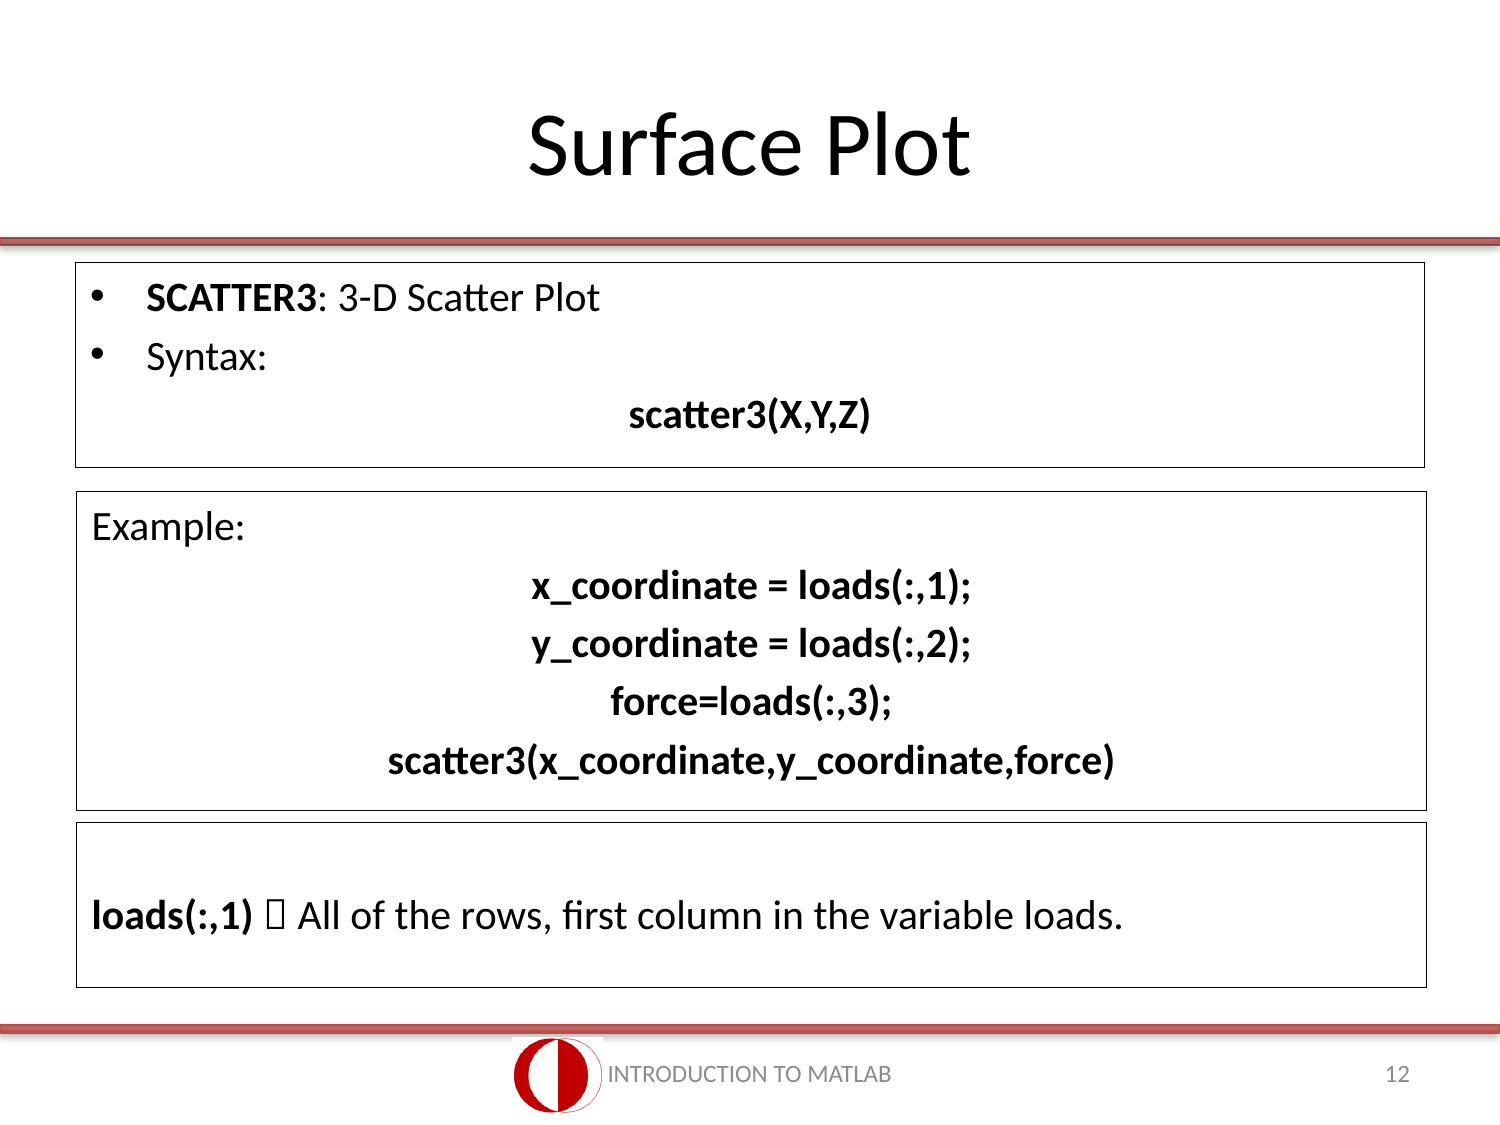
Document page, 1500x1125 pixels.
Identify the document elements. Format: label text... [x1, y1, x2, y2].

title Surface Plot [75, 45, 1425, 233]
slide_number 12 [1074, 1042, 1425, 1103]
text_box loads(:,1)  All of the rows, first column in the variable loads. [76, 822, 1427, 988]
footer INTRODUCTION TO MATLAB [512, 1042, 988, 1103]
picture [512, 1103, 603, 1113]
picture [512, 1037, 603, 1042]
list SCATTER3: 3-D Scatter Plot Syntax: scatter3(X,Y,Z) [75, 262, 1425, 468]
text_box Example: x_coordinate = loads(:,1); y_coordinate = loads(:,2); force=loads(:,3); scatter3(x_coordinate,y_coordinate,force) [76, 491, 1427, 811]
